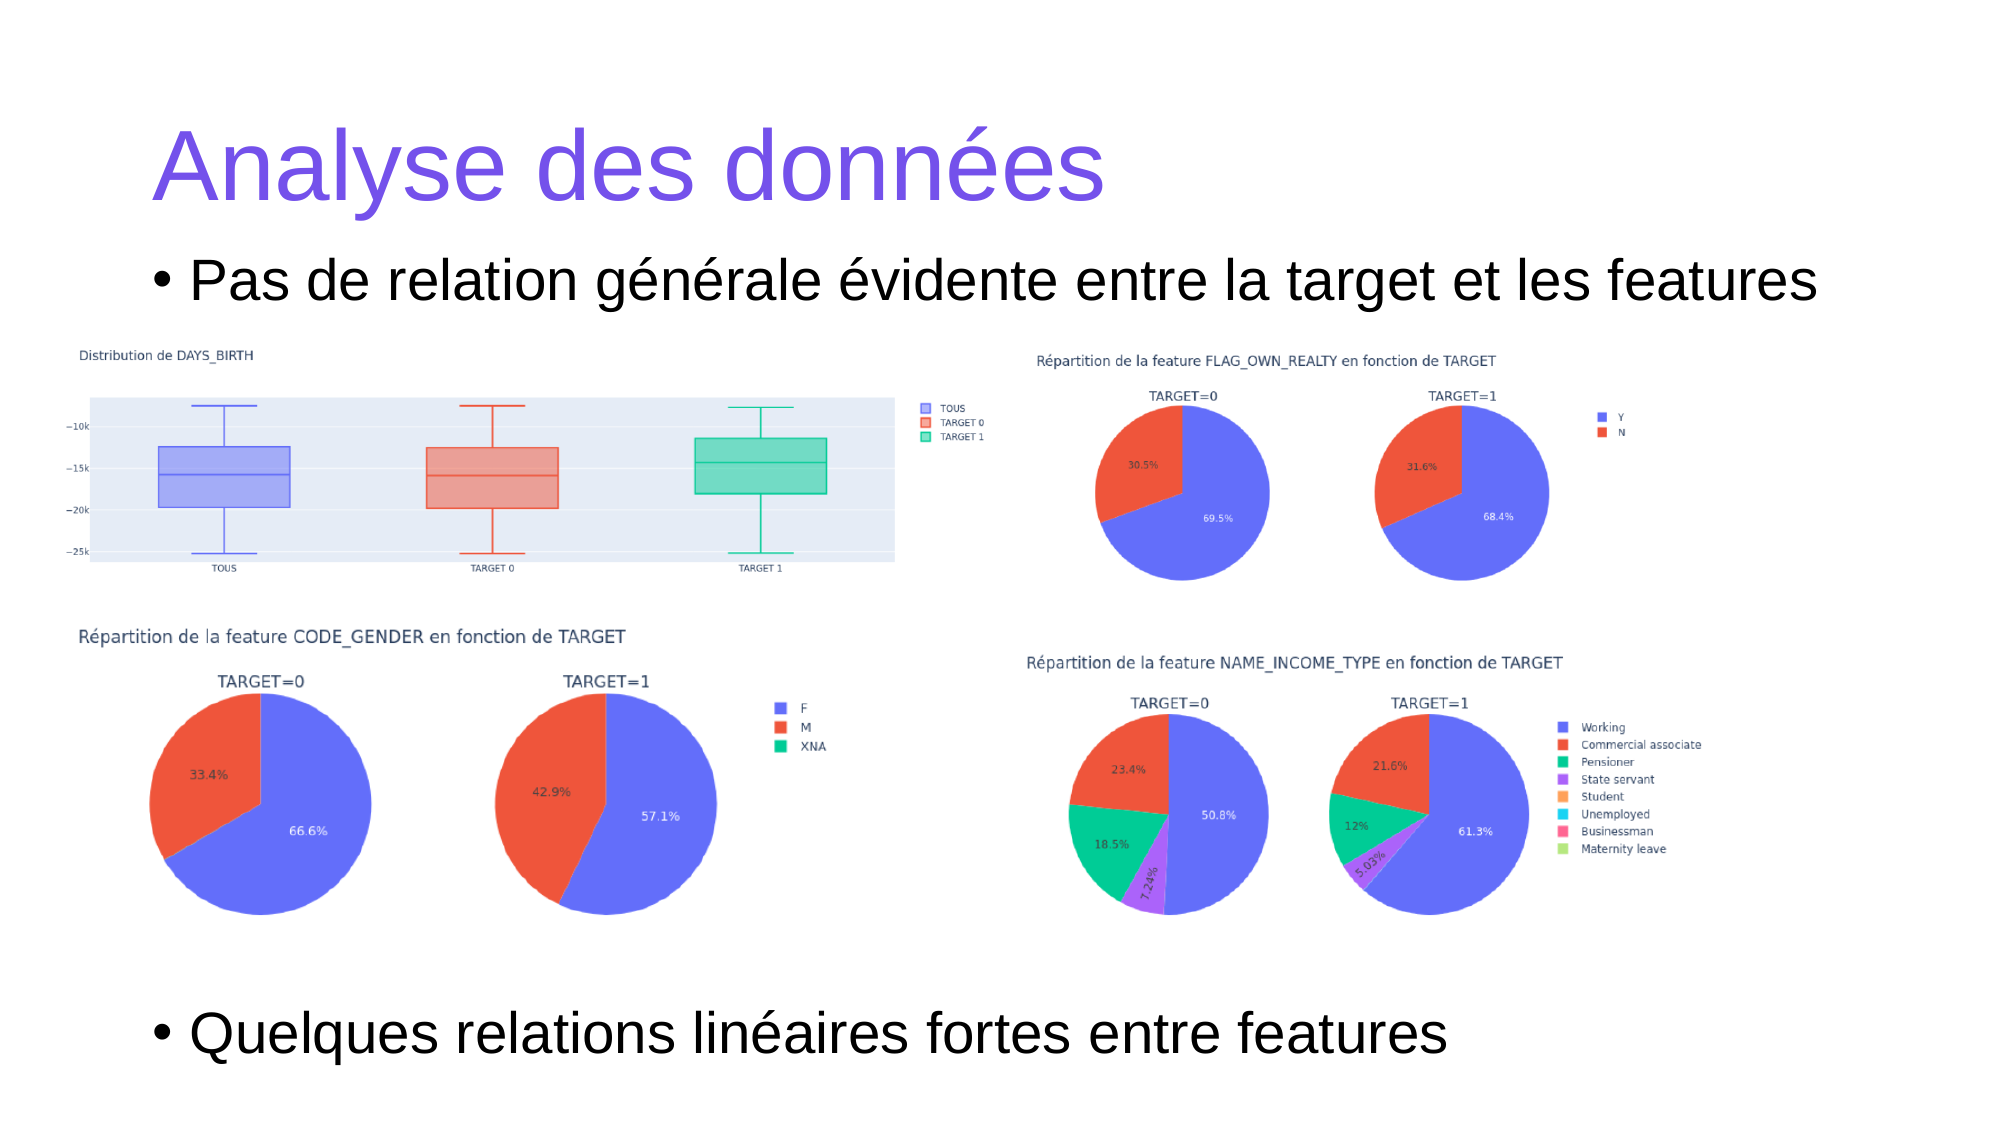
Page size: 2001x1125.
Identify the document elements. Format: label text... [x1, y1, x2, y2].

slide_number [1412, 1042, 1863, 1103]
picture [65, 617, 857, 932]
picture [45, 343, 1001, 594]
picture [1020, 644, 1725, 926]
title Analyse des données [137, 59, 1863, 243]
list Pas de relation générale évidente entre la target et les features Quelques relations linéaires fortes entre features [137, 243, 1863, 1103]
picture [1033, 346, 1638, 591]
